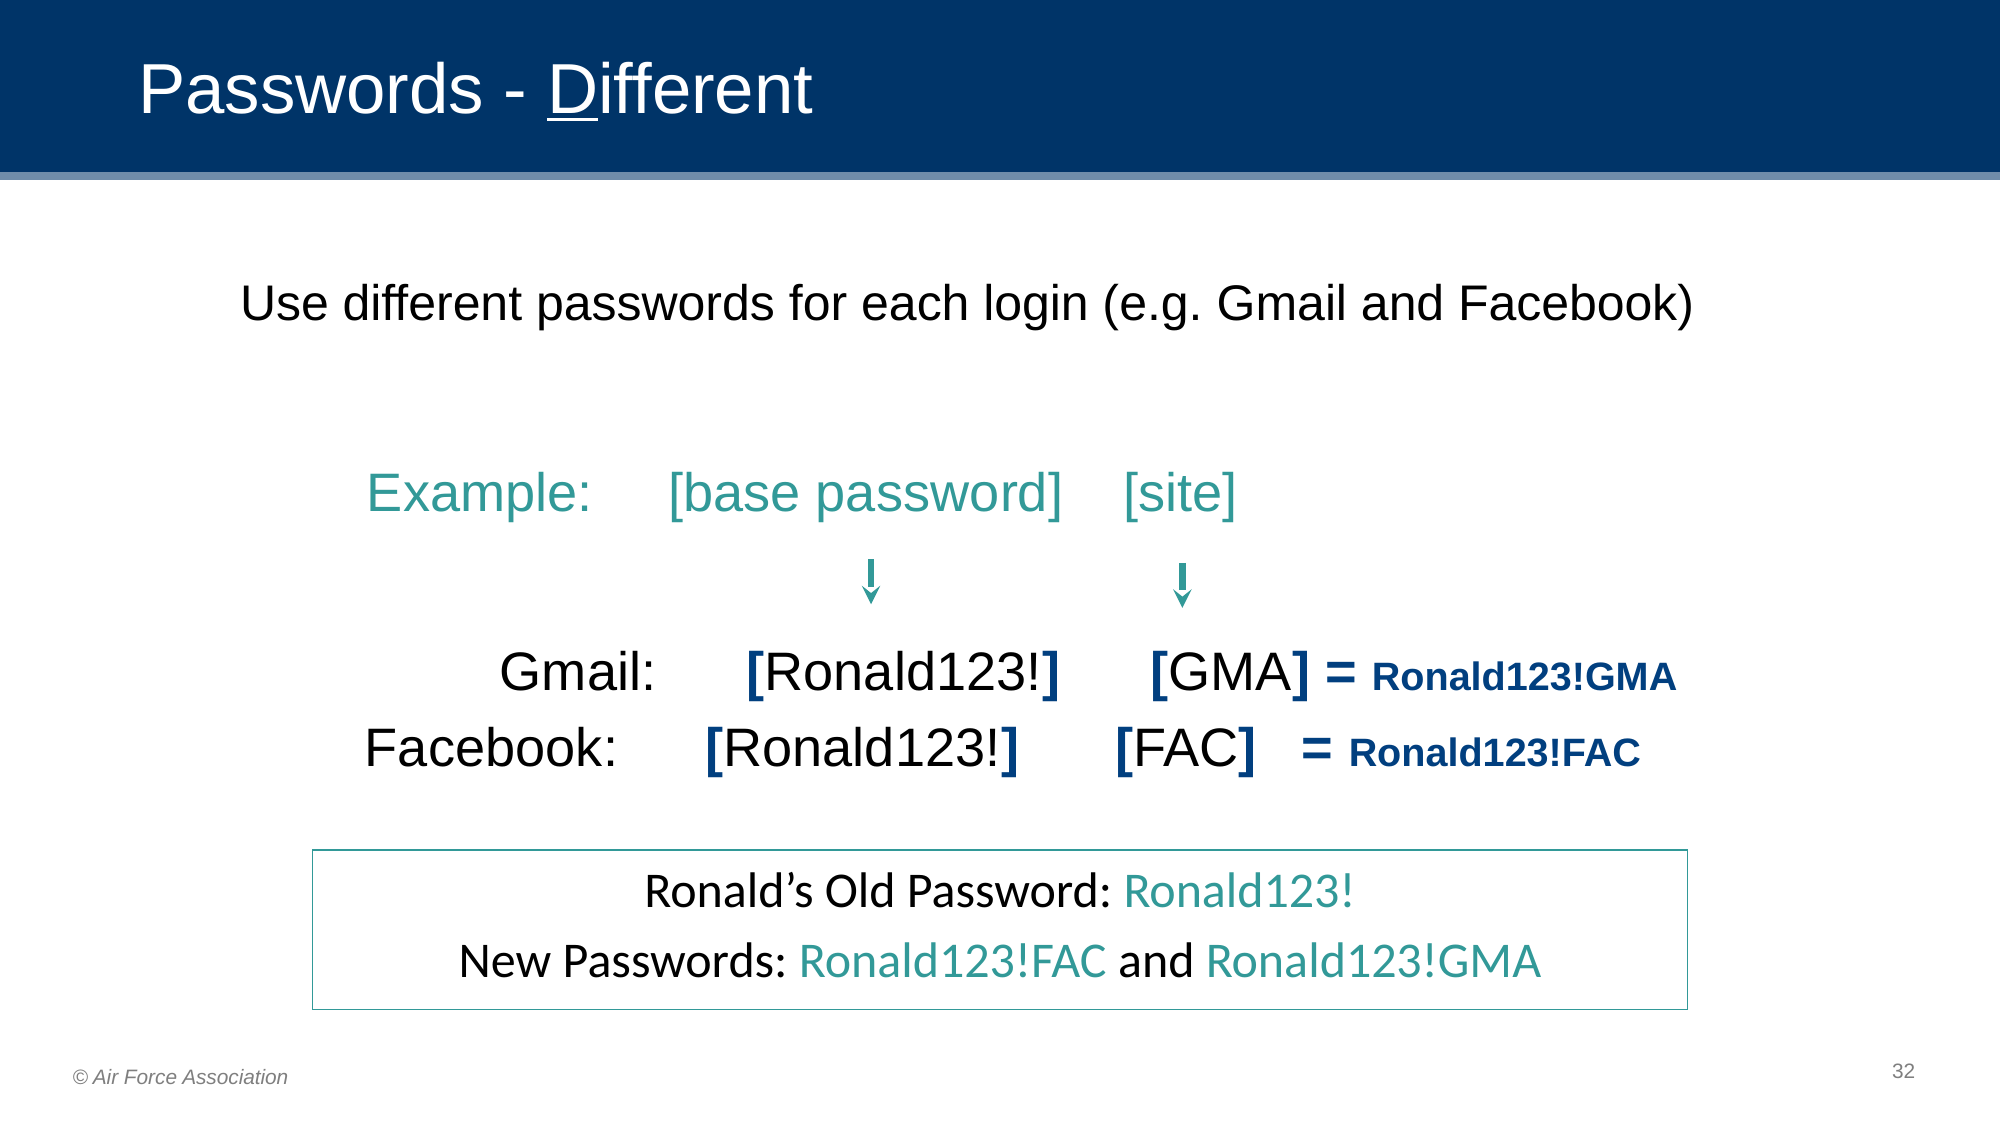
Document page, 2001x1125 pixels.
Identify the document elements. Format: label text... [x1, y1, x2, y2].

slide_number ‹#› [1848, 1039, 1960, 1100]
text_box Use different passwords for each login (e.g. Gmail and Facebook) [225, 262, 1775, 339]
text_box Ronald’s Old Password: Ronald123! New Passwords: Ronald123!FAC and Ronald123!GMA [312, 849, 1688, 1010]
title Passwords - Different [123, 37, 1729, 133]
list Example: [base password] [site] Gmail: [Ronald123!] [GMA] = Ronald123!GMA Facebook: [Ronald123!] [FAC] = Ronald123!FAC [297, 441, 2000, 977]
